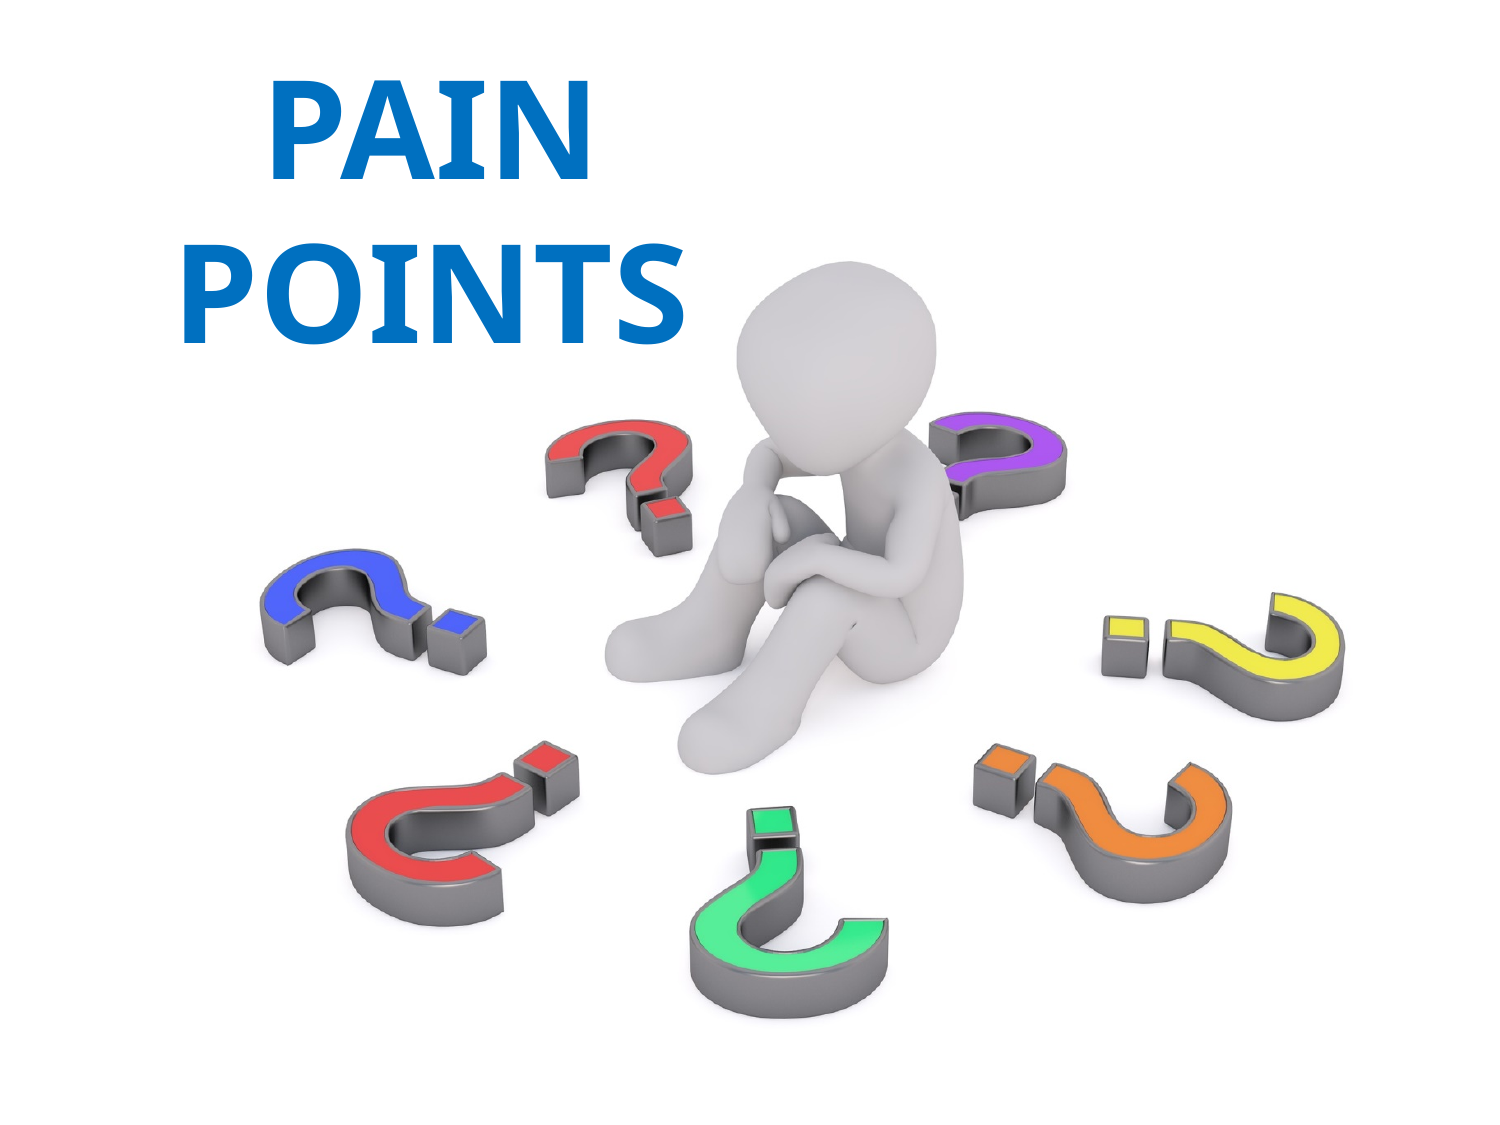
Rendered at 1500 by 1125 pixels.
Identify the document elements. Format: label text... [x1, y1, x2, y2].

picture [218, 124, 1377, 1125]
text_box PAIN POINTS [0, 34, 863, 216]
